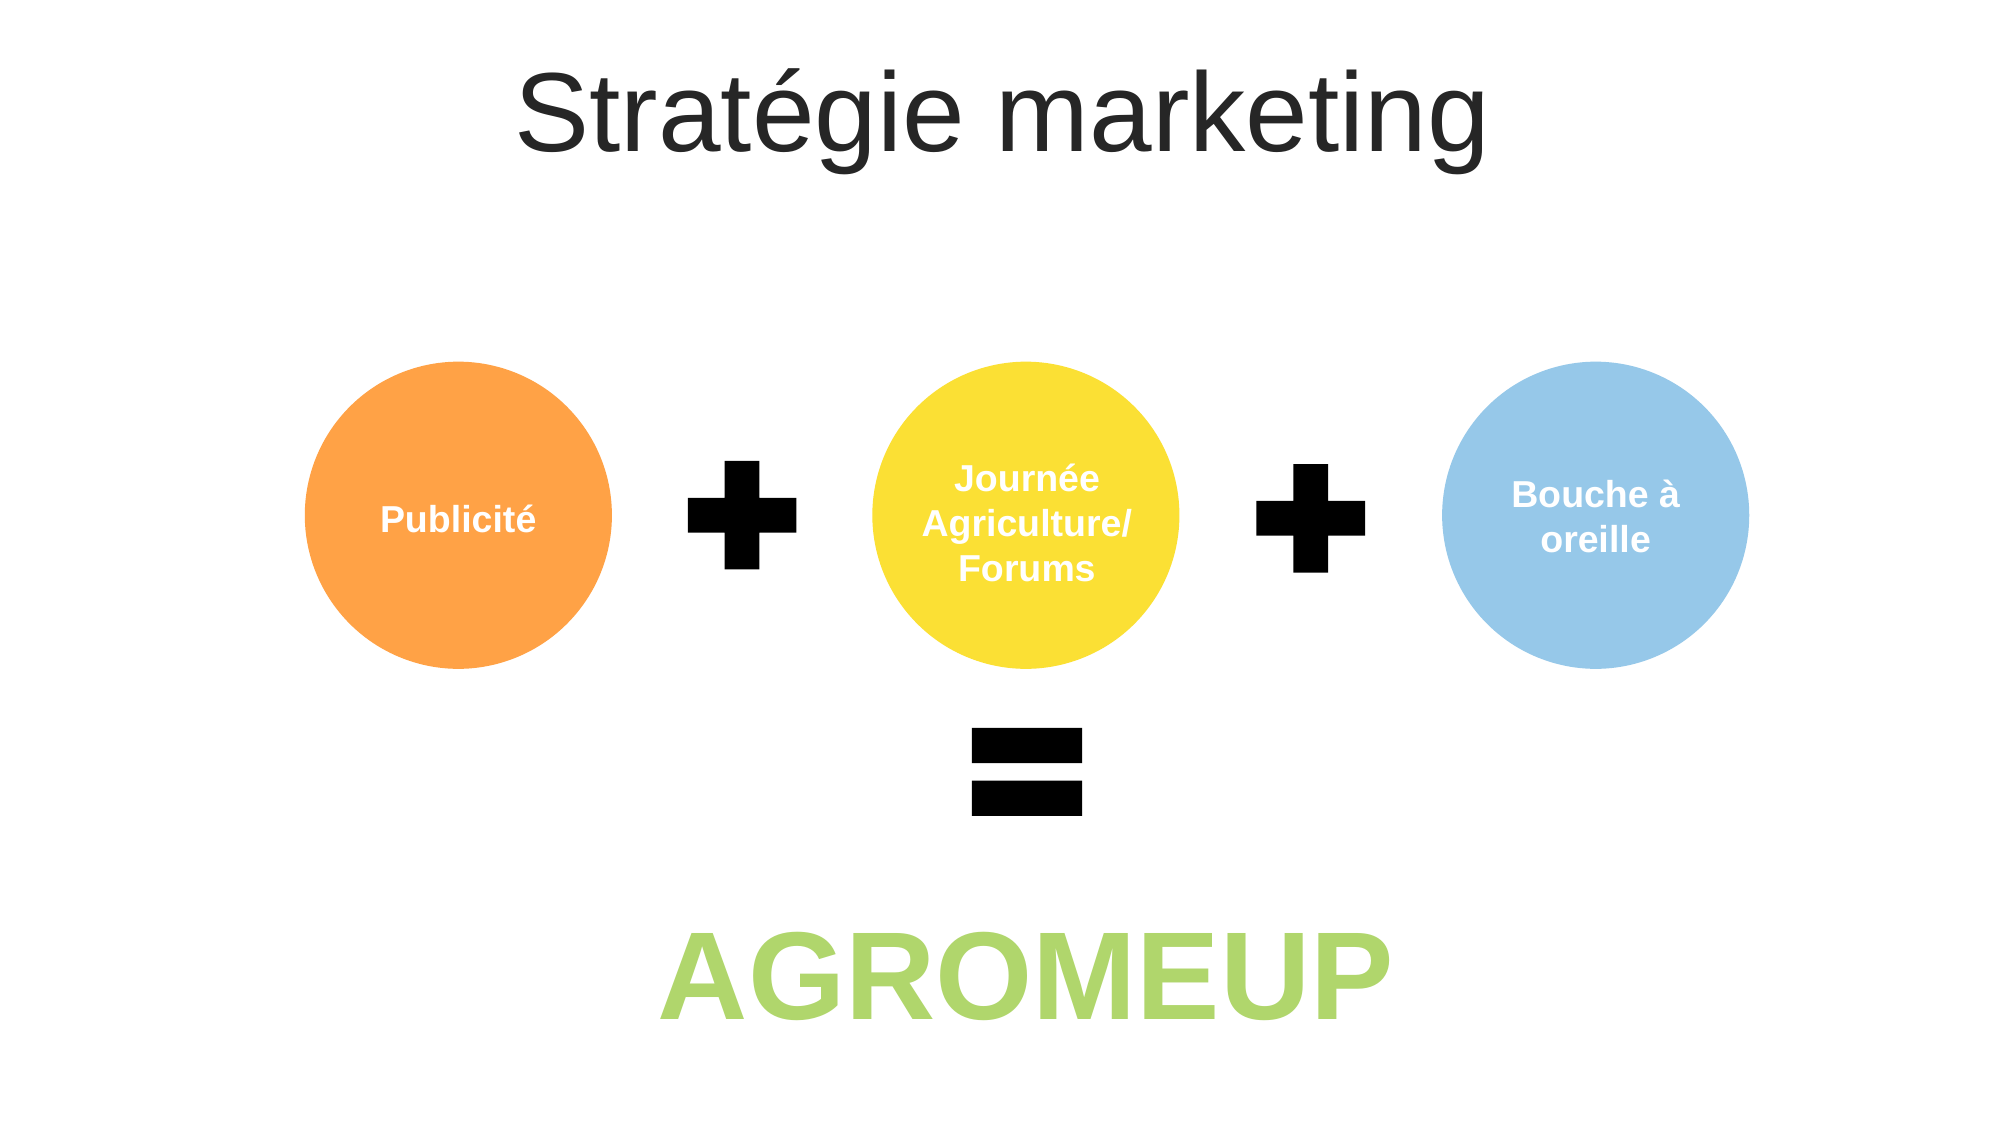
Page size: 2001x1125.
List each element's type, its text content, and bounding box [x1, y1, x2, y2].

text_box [1442, 361, 1750, 669]
text_box AGROMEUP [623, 887, 1429, 1052]
text_box [687, 460, 797, 571]
text_box [971, 780, 1083, 817]
list Stratégie marketing [53, 55, 1952, 175]
text_box [971, 727, 1083, 764]
text_box [1255, 463, 1366, 574]
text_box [304, 361, 612, 669]
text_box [872, 361, 1180, 669]
